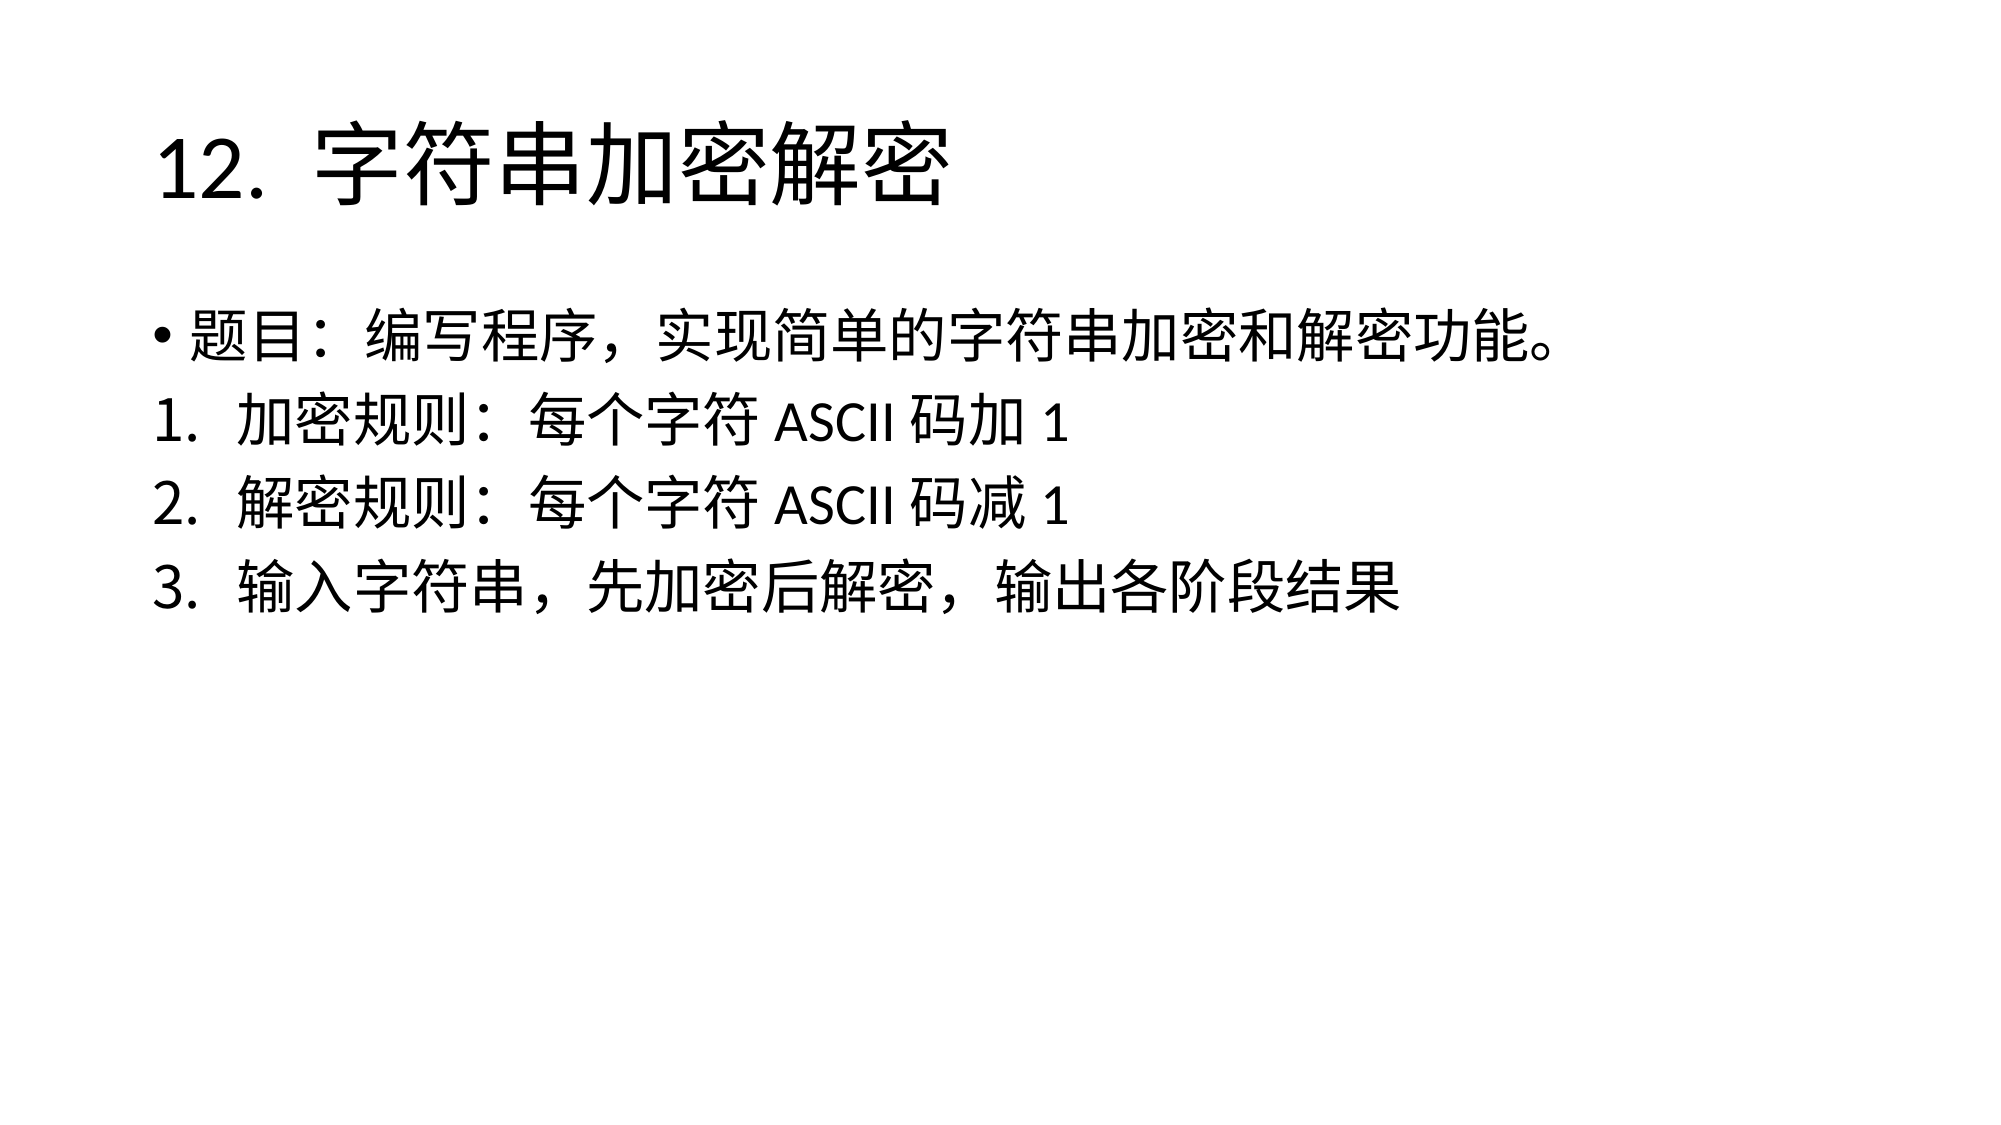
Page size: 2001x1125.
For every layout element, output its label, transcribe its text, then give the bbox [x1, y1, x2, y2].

list 题目：编写程序，实现简单的字符串加密和解密功能。 加密规则：每个字符ASCII码加1 解密规则：每个字符ASCII码减1 输入字符串，先加密后解密，输出各阶段结果 [137, 299, 1863, 1014]
title 12. 字符串加密解密 [137, 59, 1863, 278]
